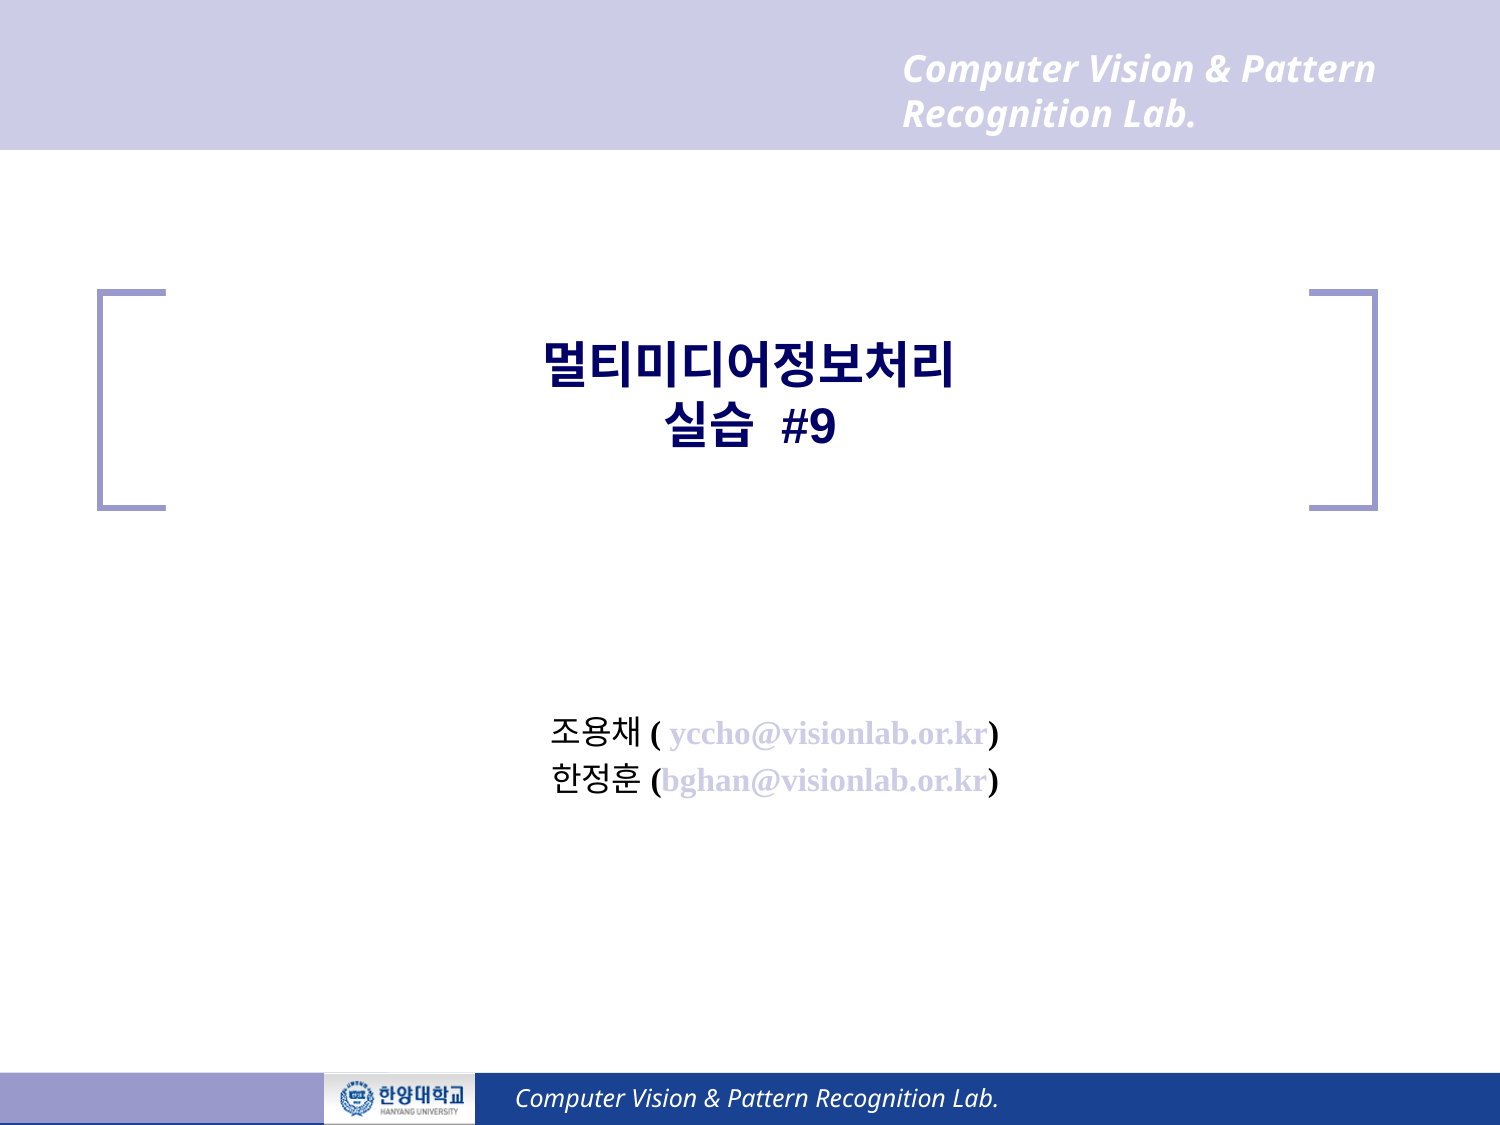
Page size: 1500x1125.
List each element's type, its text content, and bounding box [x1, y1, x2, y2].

picture [324, 1073, 475, 1125]
text_box 조용채( yccho@visionlab.or.kr) 한정훈(bghan@visionlab.or.kr) [174, 704, 1375, 930]
title 멀티미디어정보처리 실습 #9 [262, 287, 1238, 500]
